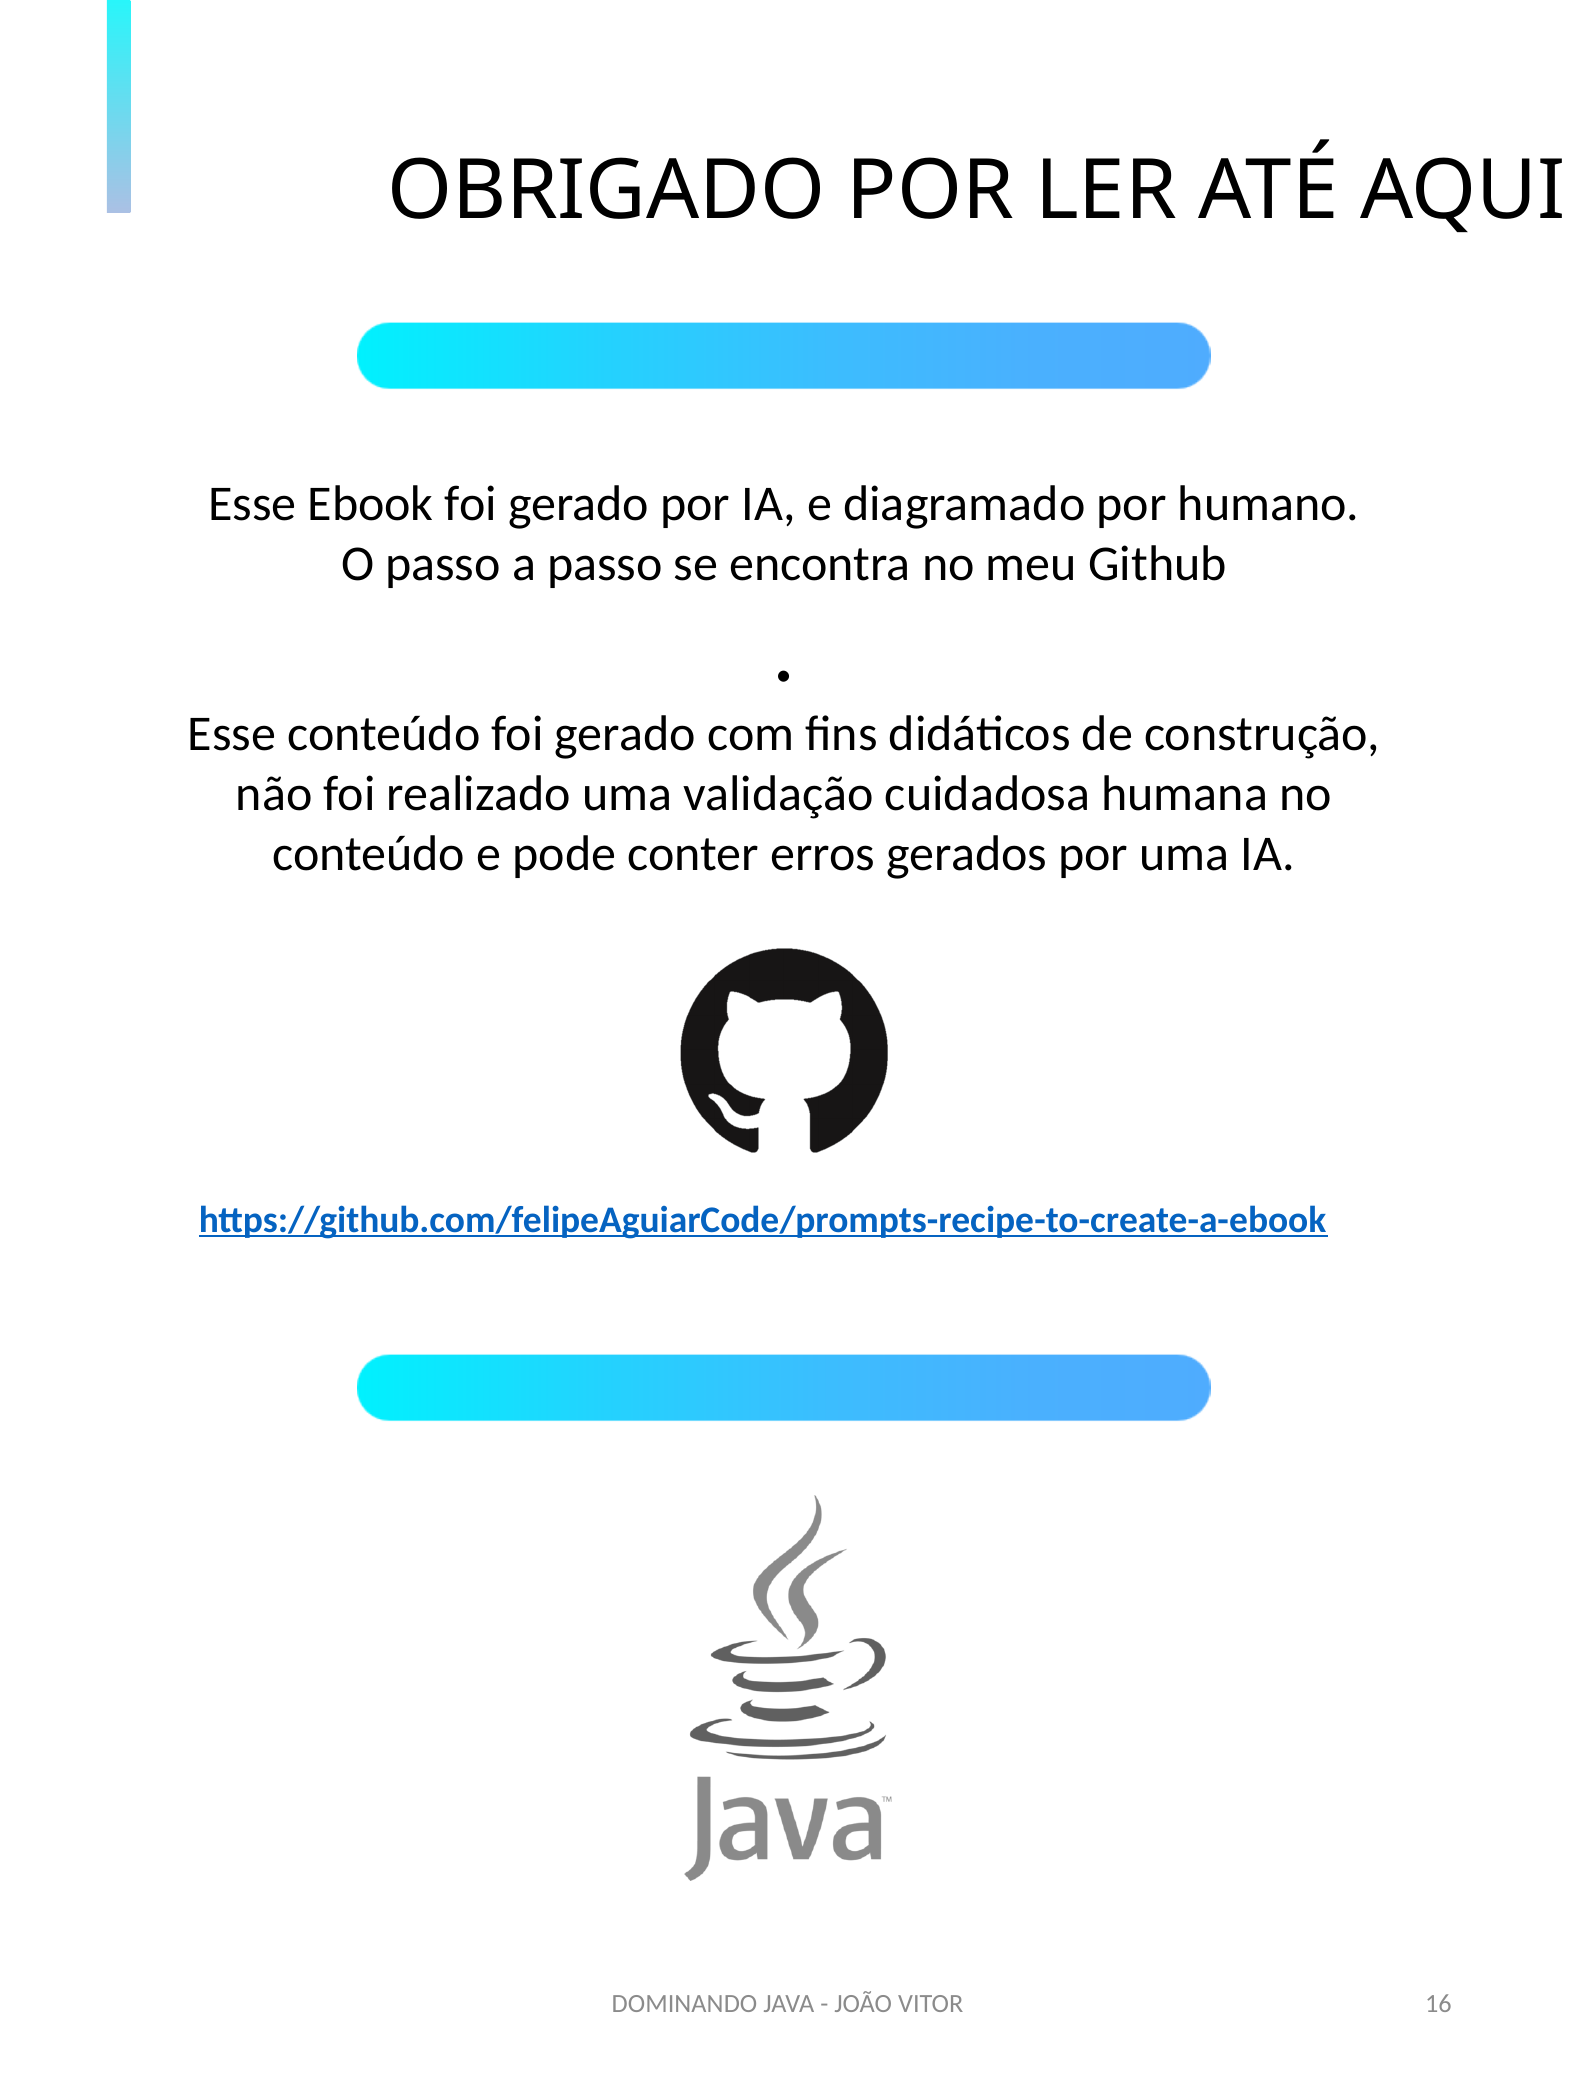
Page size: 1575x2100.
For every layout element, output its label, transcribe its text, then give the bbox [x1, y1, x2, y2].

picture [357, 0, 1211, 783]
picture [357, 912, 1211, 1902]
text_box OBRIGADO POR LER ATÉ AQUI [1211, 127, 1575, 243]
slide_number 16 [1112, 1946, 1467, 2059]
footer DOMINANDO JAVA - JOÃO VITOR [521, 1946, 1054, 2059]
text_box Esse Ebook foi gerado por IA, e diagramado por humano. O passo a passo se encontra no meu Github . Esse conteúdo foi gerado com fins didáticos de construção, não foi realizado uma validação cuidadosa humana no conteúdo e pode conter erros gerados por uma IA. [142, 462, 1426, 888]
text_box https://github.com/felipeAguiarCode/prompts-recipe-to-create-a-ebook [142, 1163, 357, 1271]
text_box https://github.com/felipeAguiarCode/prompts-recipe-to-create-a-ebook [1211, 1163, 1384, 1271]
text_box [106, 0, 131, 213]
